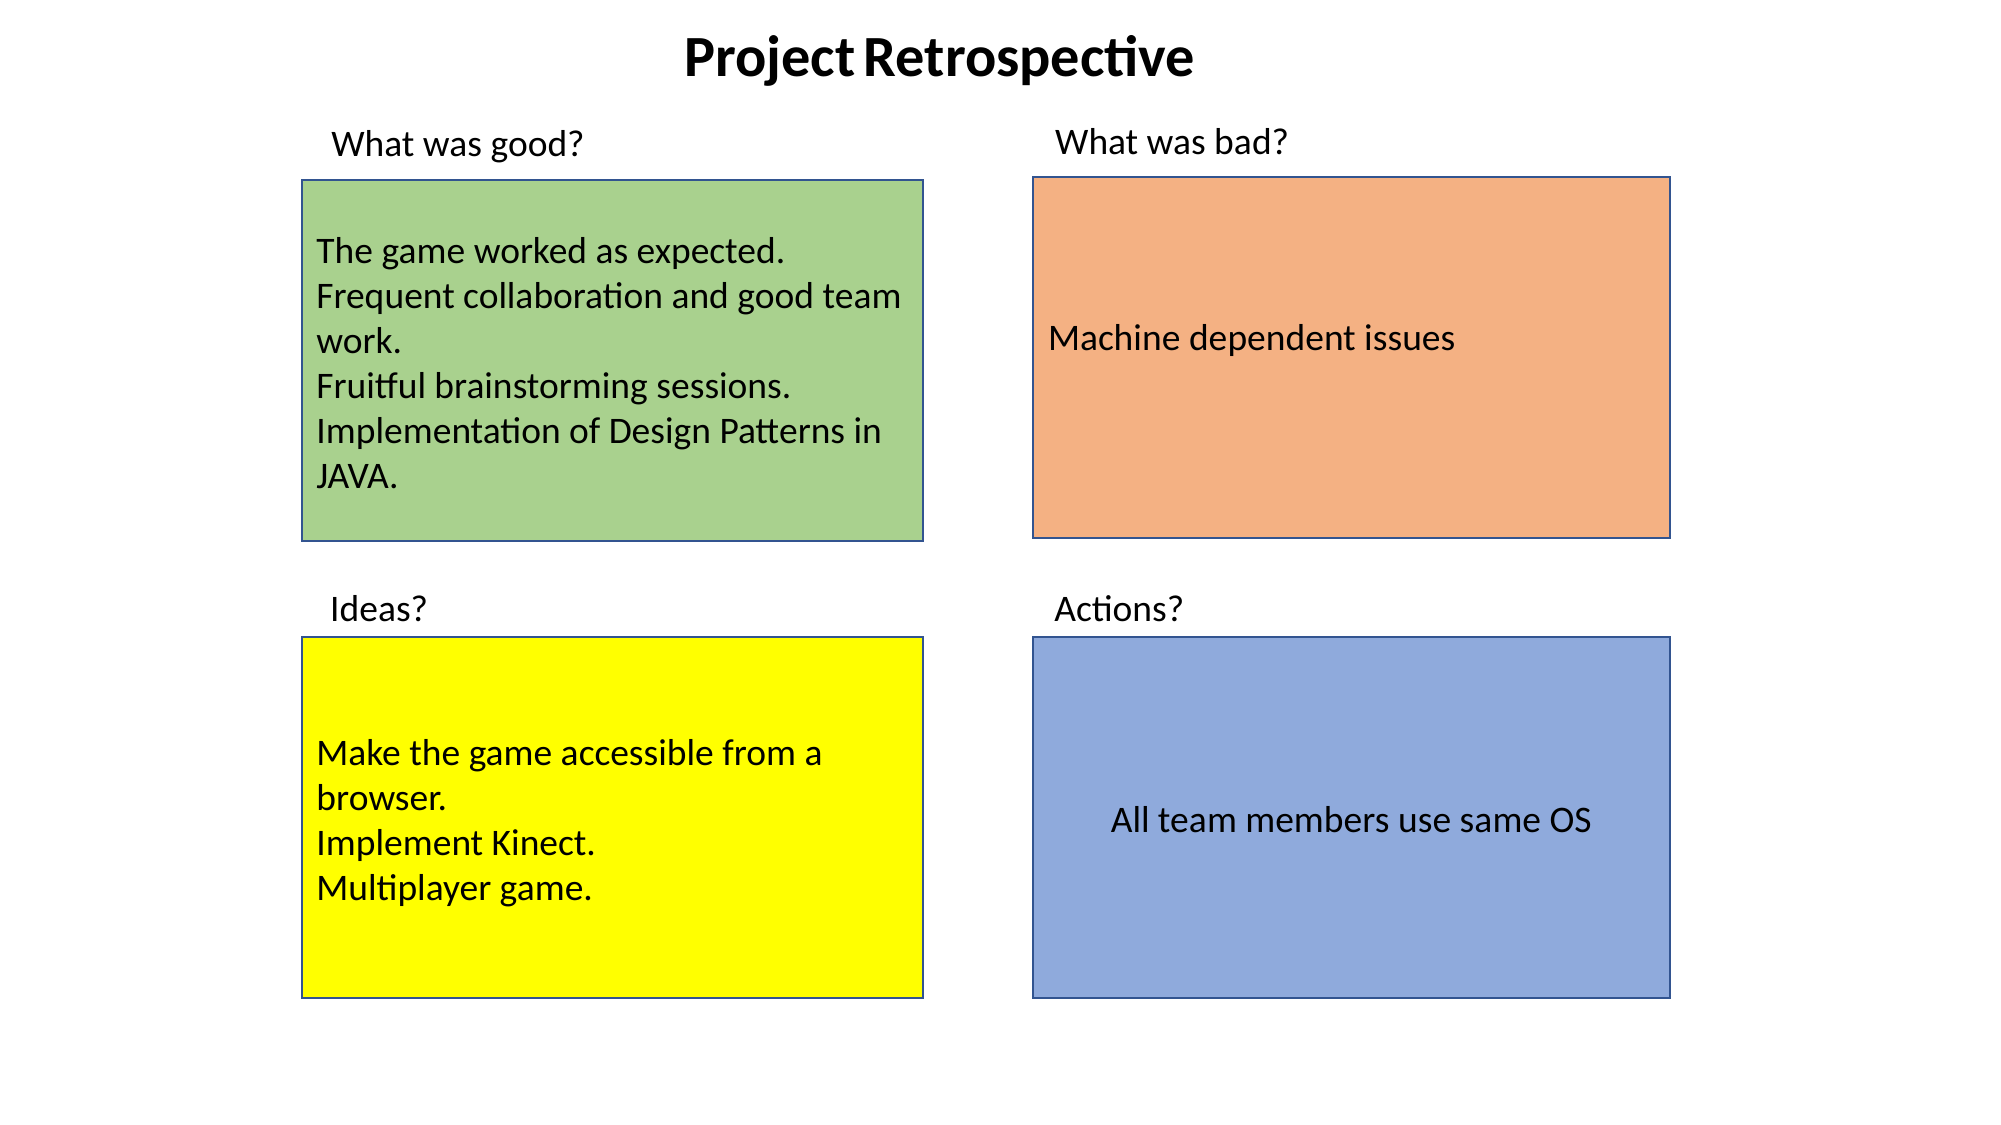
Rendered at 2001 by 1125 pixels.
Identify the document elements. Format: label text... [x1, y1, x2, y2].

text_box Machine dependent issues [1032, 176, 1671, 539]
text_box Project Retrospective [669, 11, 1210, 96]
text_box All team members use same OS [1032, 636, 1671, 999]
text_box What was bad? [1040, 109, 1305, 170]
text_box The game worked as expected. Frequent collaboration and good team work. Fruitful brainstorming sessions. Implementation of Design Patterns in JAVA. [301, 179, 924, 542]
text_box What was good? [316, 111, 600, 172]
text_box Actions? [1039, 576, 1200, 636]
text_box Ideas? [315, 576, 444, 636]
text_box Make the game accessible from a browser. Implement Kinect. Multiplayer game. [301, 636, 924, 999]
